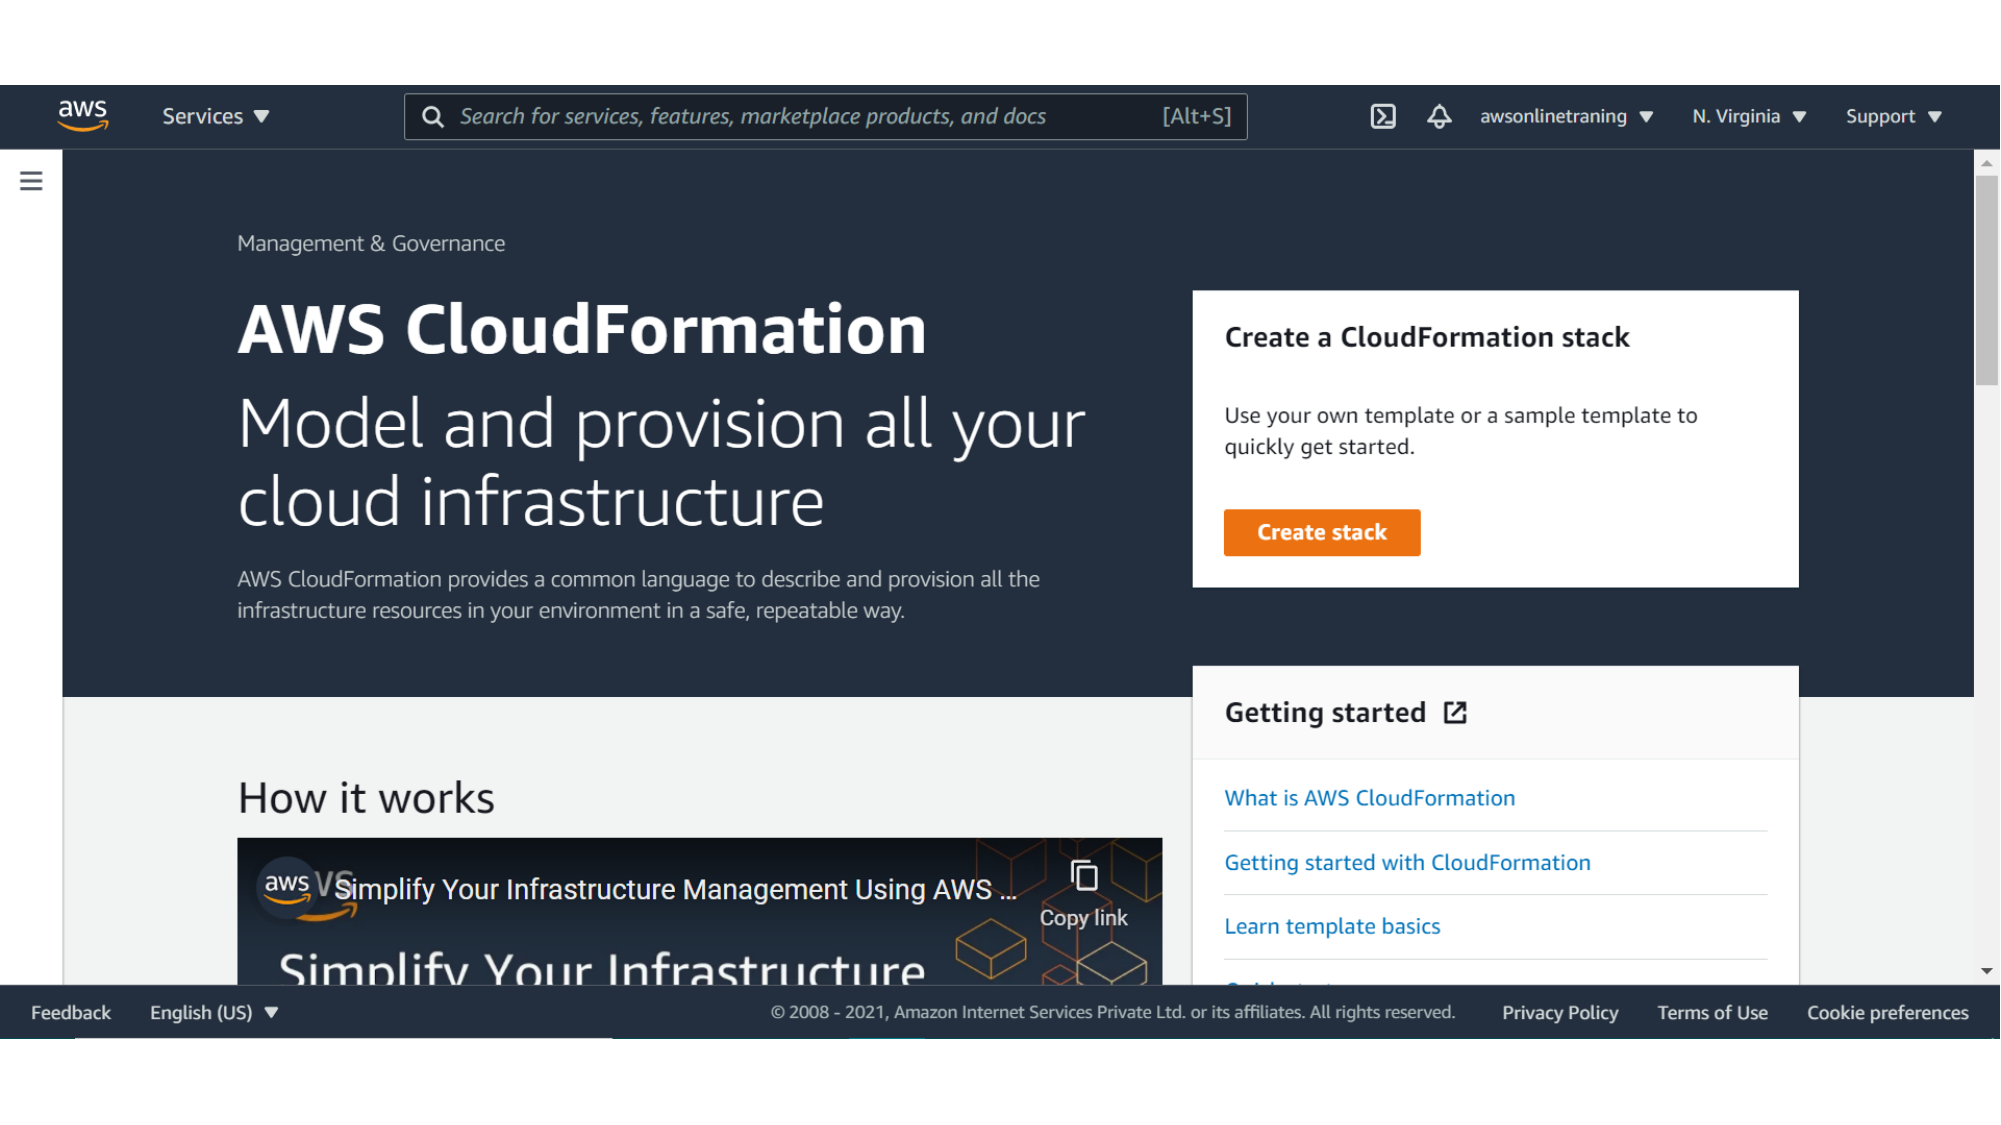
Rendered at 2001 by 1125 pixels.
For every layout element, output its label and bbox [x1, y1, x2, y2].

picture [0, 85, 2000, 1039]
